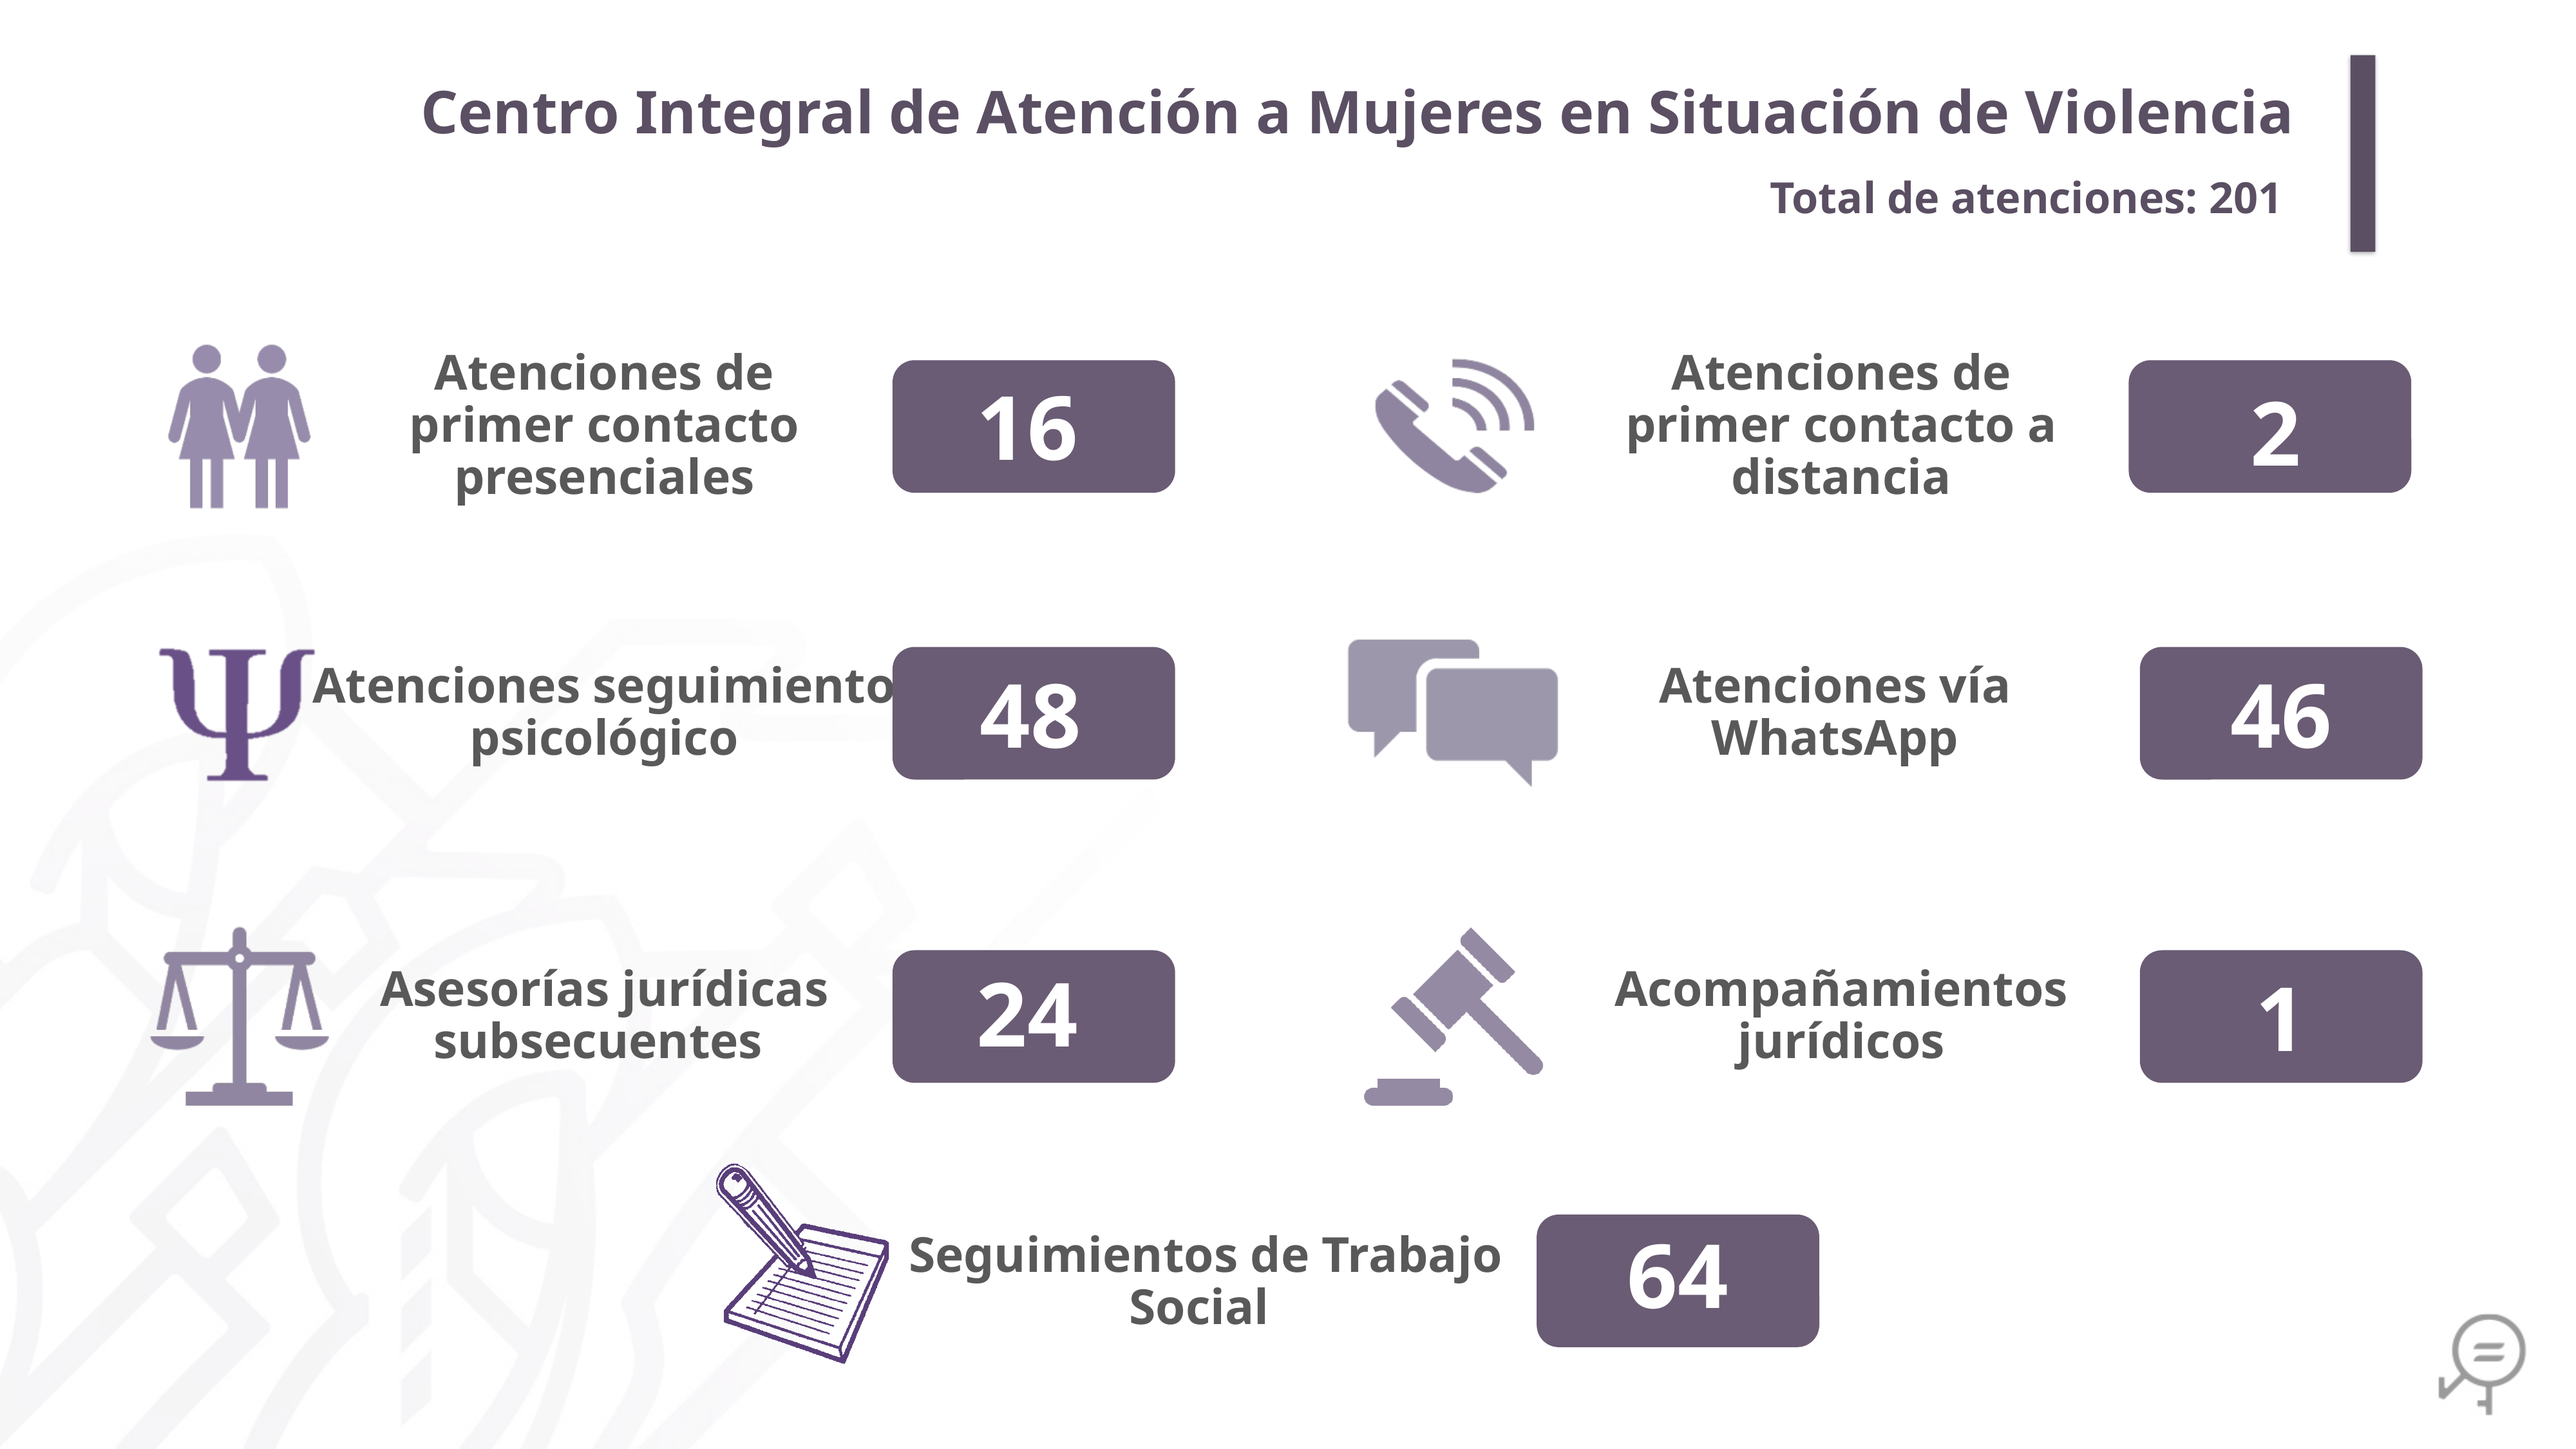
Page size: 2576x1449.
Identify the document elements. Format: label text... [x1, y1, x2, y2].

text_box [1537, 1214, 1820, 1347]
text_box Asesorías jurídicas subsecuentes [348, 978, 892, 1056]
text_box Acompañamientos jurídicos [1562, 985, 2139, 1048]
text_box Atenciones vía WhatsApp [1581, 662, 2128, 764]
picture [1327, 587, 1578, 839]
text_box [2350, 55, 2376, 252]
text_box [892, 360, 1175, 493]
picture [90, 630, 384, 800]
text_box [892, 647, 1175, 780]
text_box Atenciones de primer contacto a distancia [1592, 368, 2091, 486]
picture [708, 1161, 893, 1372]
picture [1338, 328, 1567, 524]
text_box 48 [932, 654, 1130, 771]
text_box 1 [2182, 958, 2380, 1074]
text_box Centro Integral de Atención a Mujeres en Situación de Violencia [353, 64, 2315, 164]
text_box 16 [929, 367, 1126, 483]
text_box Total de atenciones: 201 [1760, 166, 2333, 227]
text_box Seguimientos de Trabajo Social [895, 1214, 1519, 1351]
picture [142, 328, 337, 524]
text_box [2128, 360, 2412, 493]
text_box [2139, 647, 2423, 780]
text_box 2 [2177, 372, 2374, 489]
text_box 46 [2182, 654, 2380, 771]
picture [1346, 909, 1560, 1124]
text_box 24 [929, 953, 1126, 1069]
text_box 64 [1579, 1214, 1777, 1331]
text_box Atenciones seguimiento psicológico [386, 688, 892, 739]
text_box [892, 950, 1175, 1083]
text_box Atenciones de primer contacto presenciales [340, 360, 869, 493]
picture [132, 909, 346, 1124]
text_box [2139, 950, 2423, 1083]
